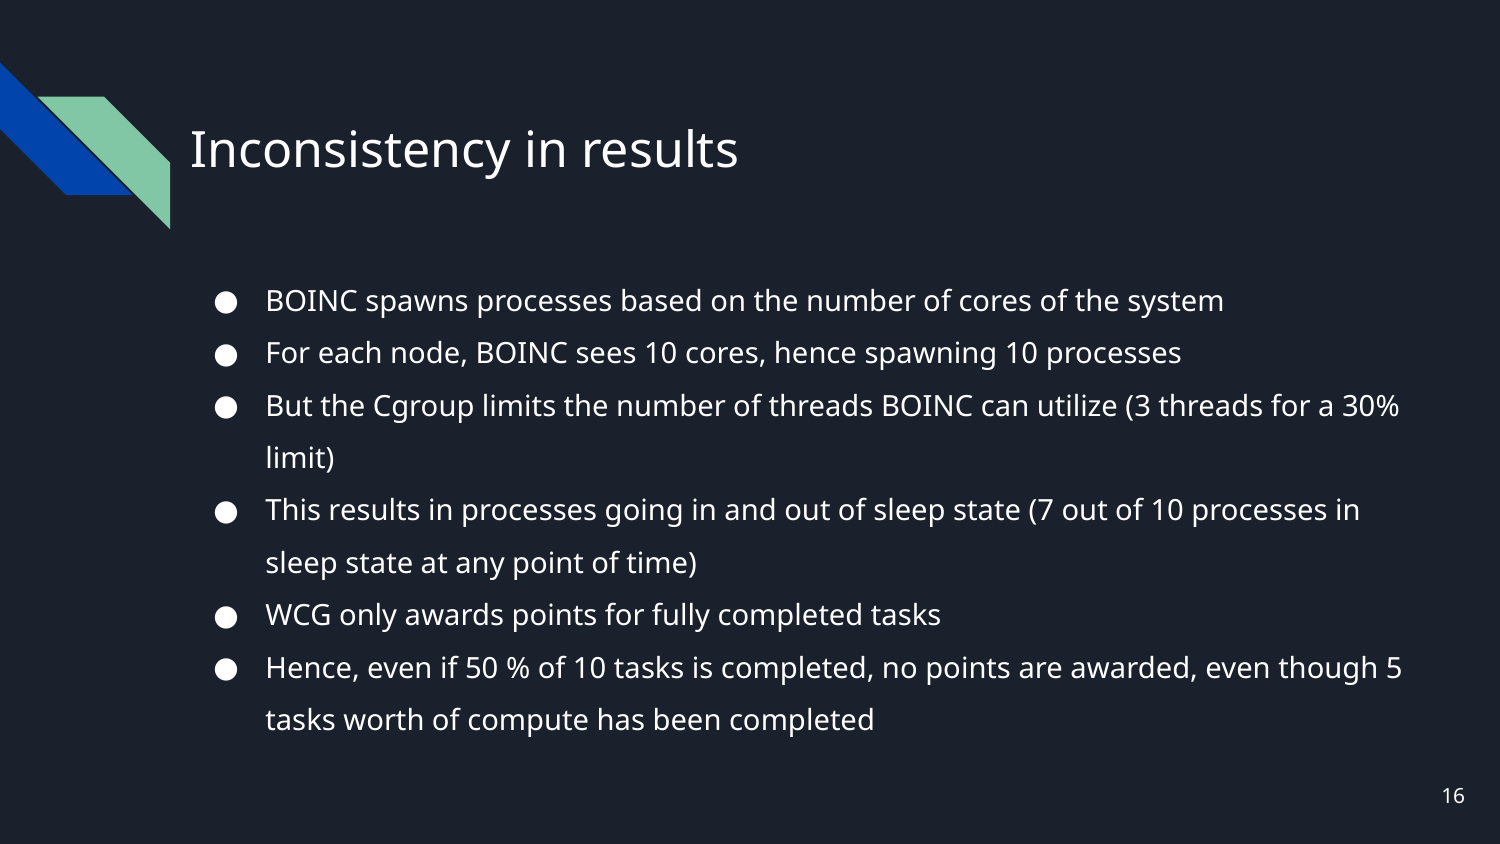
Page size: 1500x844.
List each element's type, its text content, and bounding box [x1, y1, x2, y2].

slide_number ‹#› [1389, 764, 1480, 830]
title Inconsistency in results [175, 102, 1330, 199]
list BOINC spawns processes based on the number of cores of the system For each node, BOINC sees 10 cores, hence spawning 10 processes But the Cgroup limits the number of threads BOINC can utilize (3 threads for a 30% limit) This results in processes going in and out of sleep state (7 out of 10 processes in sleep state at any point of time) WCG only awards points for fully completed tasks Hence, even if 50 % of 10 tasks is completed, no points are awarded, even though 5 tasks worth of compute has been completed [175, 249, 1438, 756]
